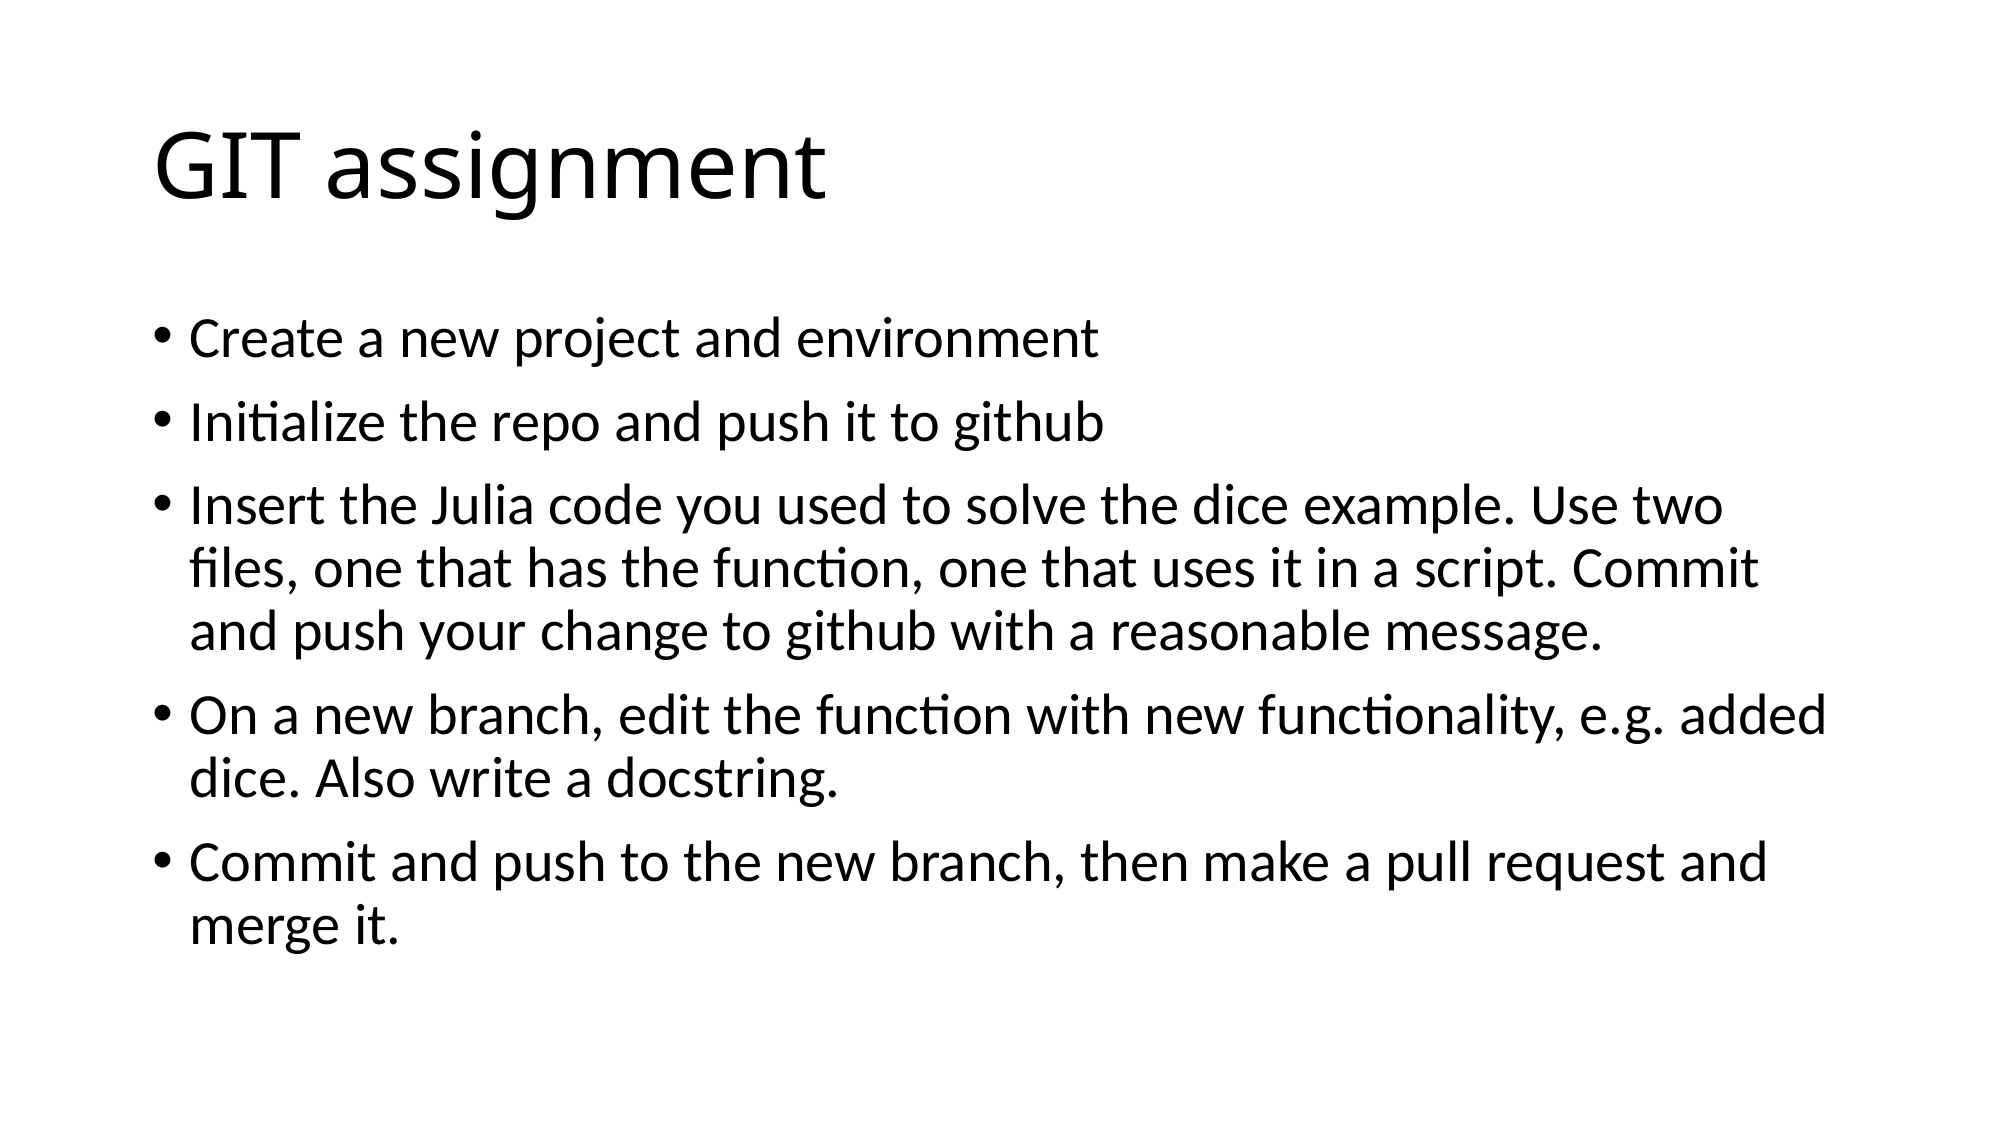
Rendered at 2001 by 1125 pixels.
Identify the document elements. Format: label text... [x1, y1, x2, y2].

title GIT assignment [137, 59, 1863, 278]
list Create a new project and environment Initialize the repo and push it to github Insert the Julia code you used to solve the dice example. Use two files, one that has the function, one that uses it in a script. Commit and push your change to github with a reasonable message. On a new branch, edit the function with new functionality, e.g. added dice. Also write a docstring. Commit and push to the new branch, then make a pull request and merge it. [137, 299, 1863, 1014]
